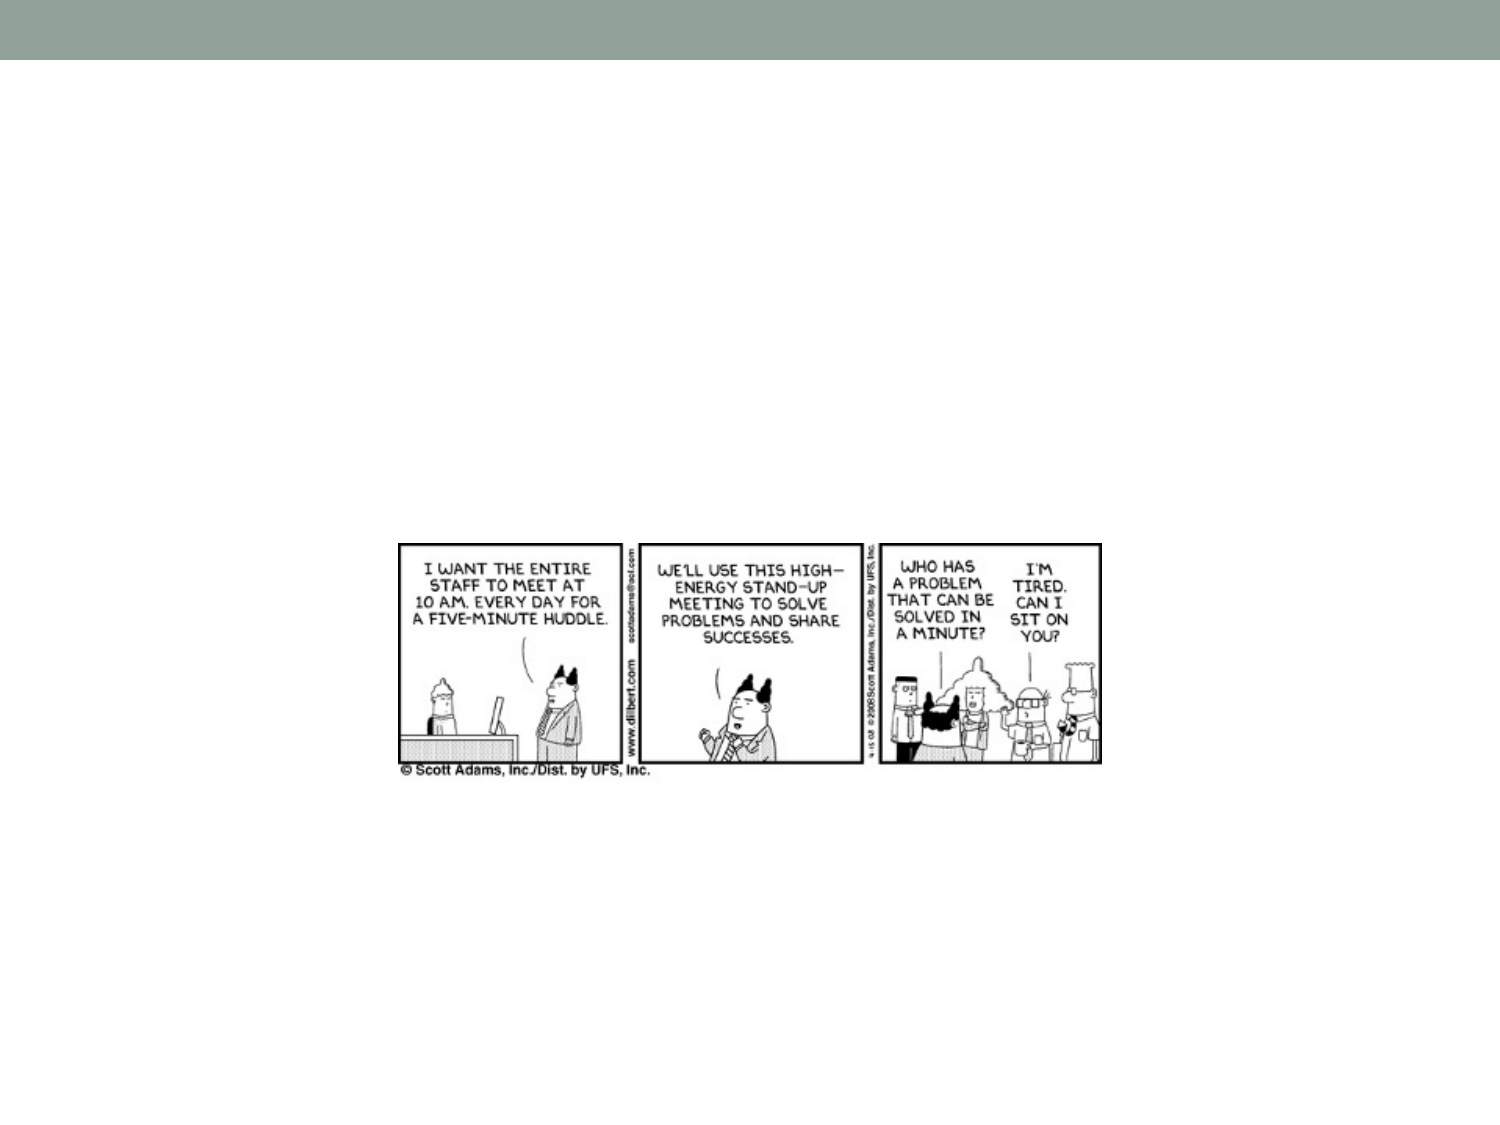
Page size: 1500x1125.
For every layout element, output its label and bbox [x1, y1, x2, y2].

list [398, 543, 1102, 782]
